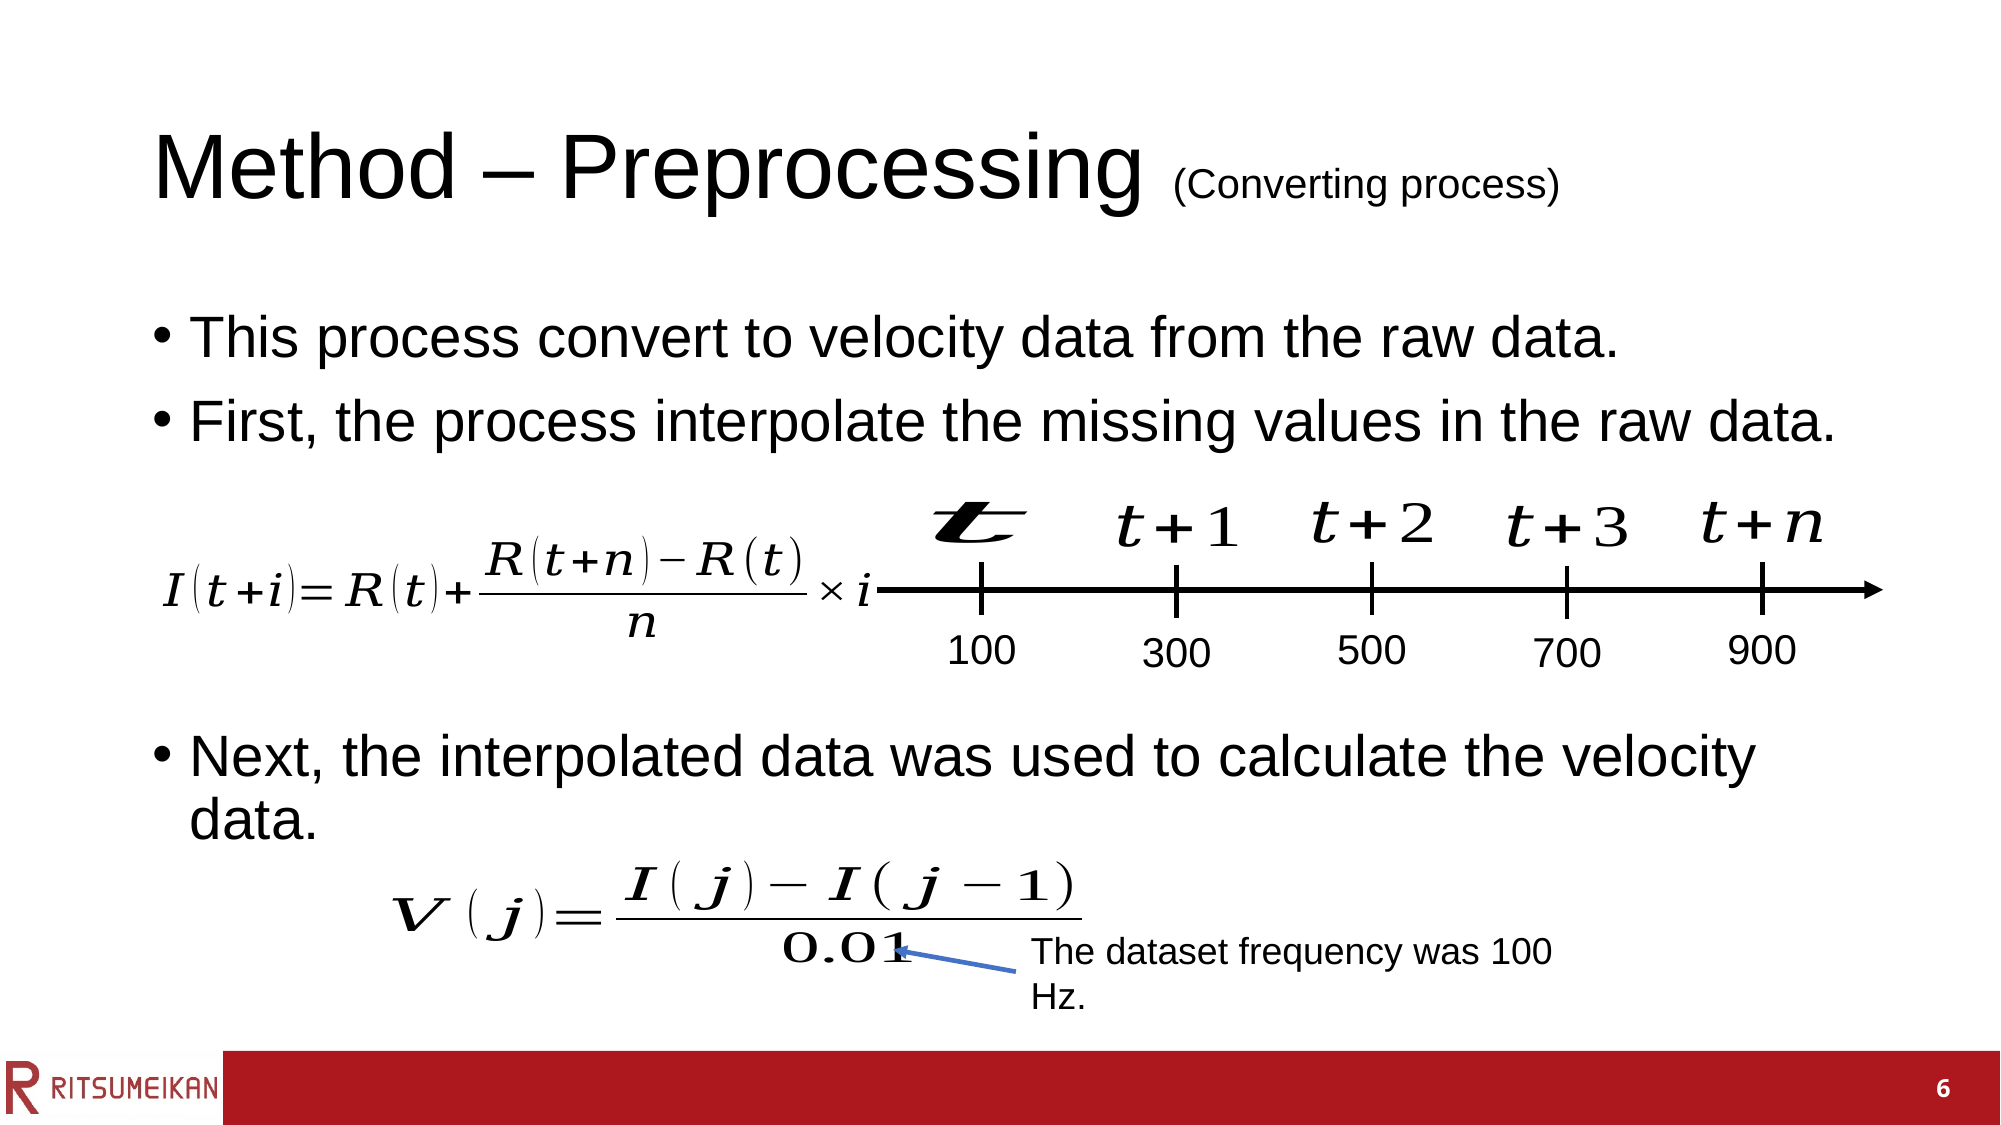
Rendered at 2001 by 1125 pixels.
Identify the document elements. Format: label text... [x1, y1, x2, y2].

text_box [876, 491, 1884, 681]
slide_number 6 [1812, 1052, 1966, 1125]
list This process convert to velocity data from the raw data. First, the process interpolate the missing values in the raw data. Next, the interpolated data was used to calculate the velocity data. [137, 299, 1863, 1014]
picture [0, 1050, 223, 1125]
text_box The dataset frequency was 100 Hz. [1015, 919, 1630, 1025]
title Method – Preprocessing (Converting process) [137, 59, 1863, 278]
